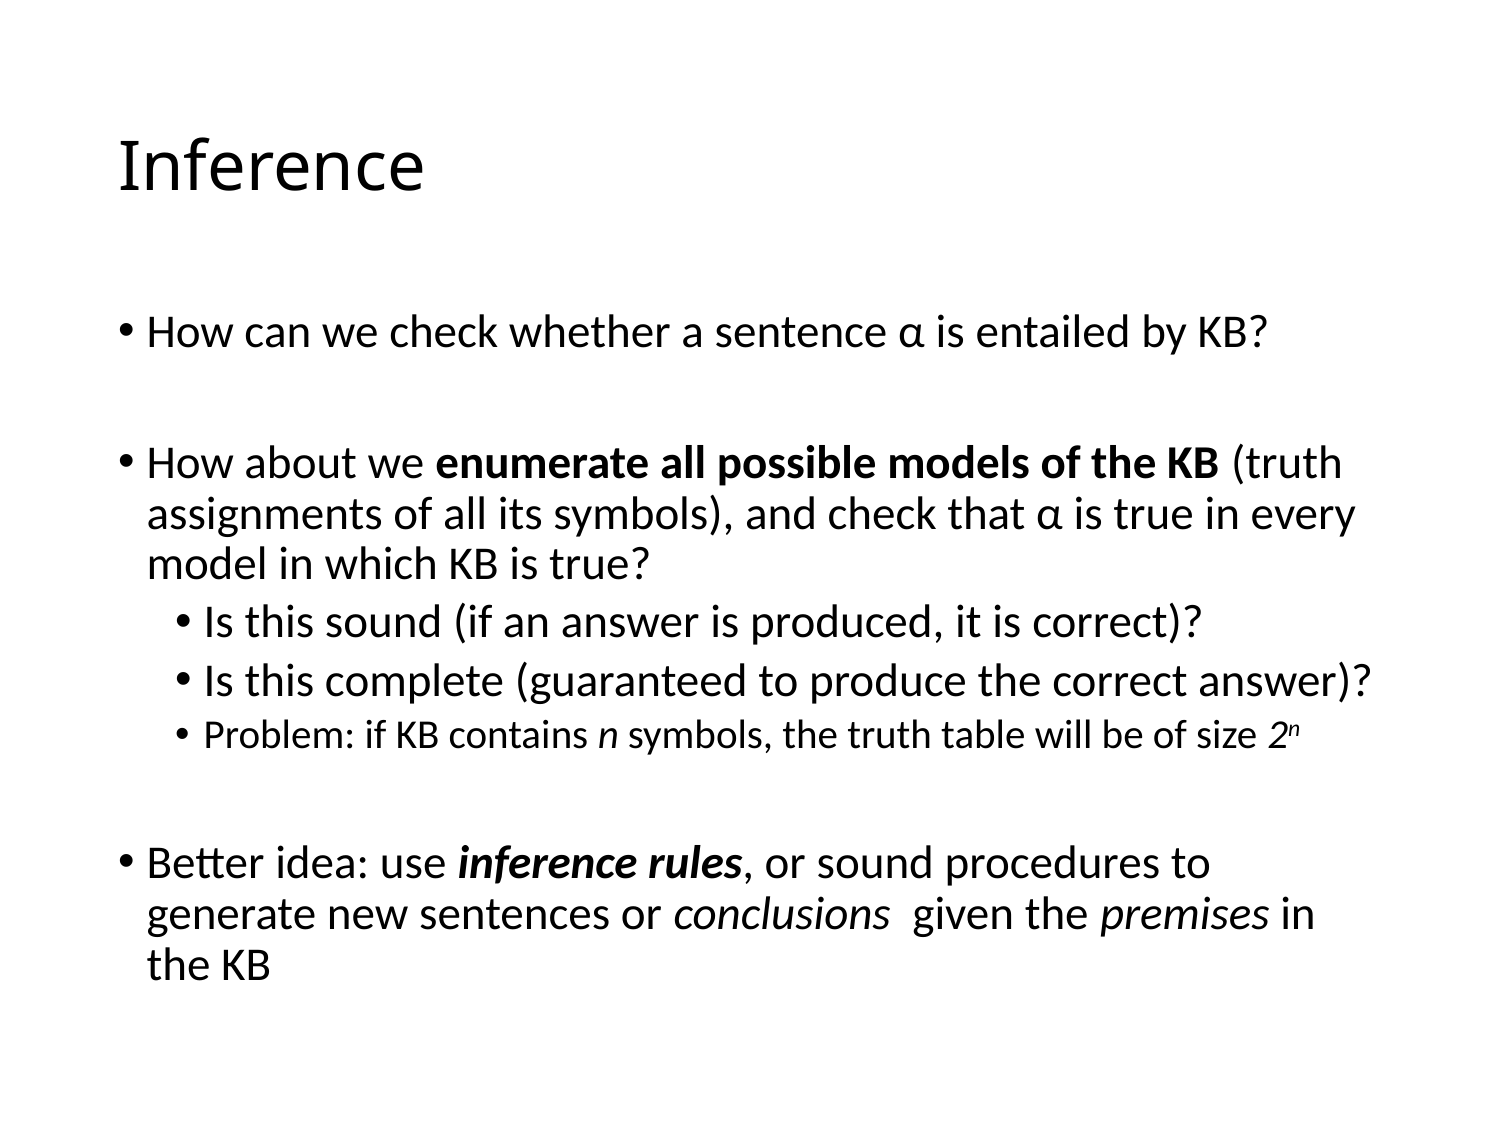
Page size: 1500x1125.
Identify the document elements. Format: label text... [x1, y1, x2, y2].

list How can we check whether a sentence α is entailed by KB? How about we enumerate all possible models of the KB (truth assignments of all its symbols), and check that α is true in every model in which KB is true? Is this sound (if an answer is produced, it is correct)? Is this complete (guaranteed to produce the correct answer)? Problem: if KB contains n symbols, the truth table will be of size 2n Better idea: use inference rules, or sound procedures to generate new sentences or conclusions given the premises in the KB [103, 299, 1397, 1014]
title Inference [103, 59, 1397, 278]
